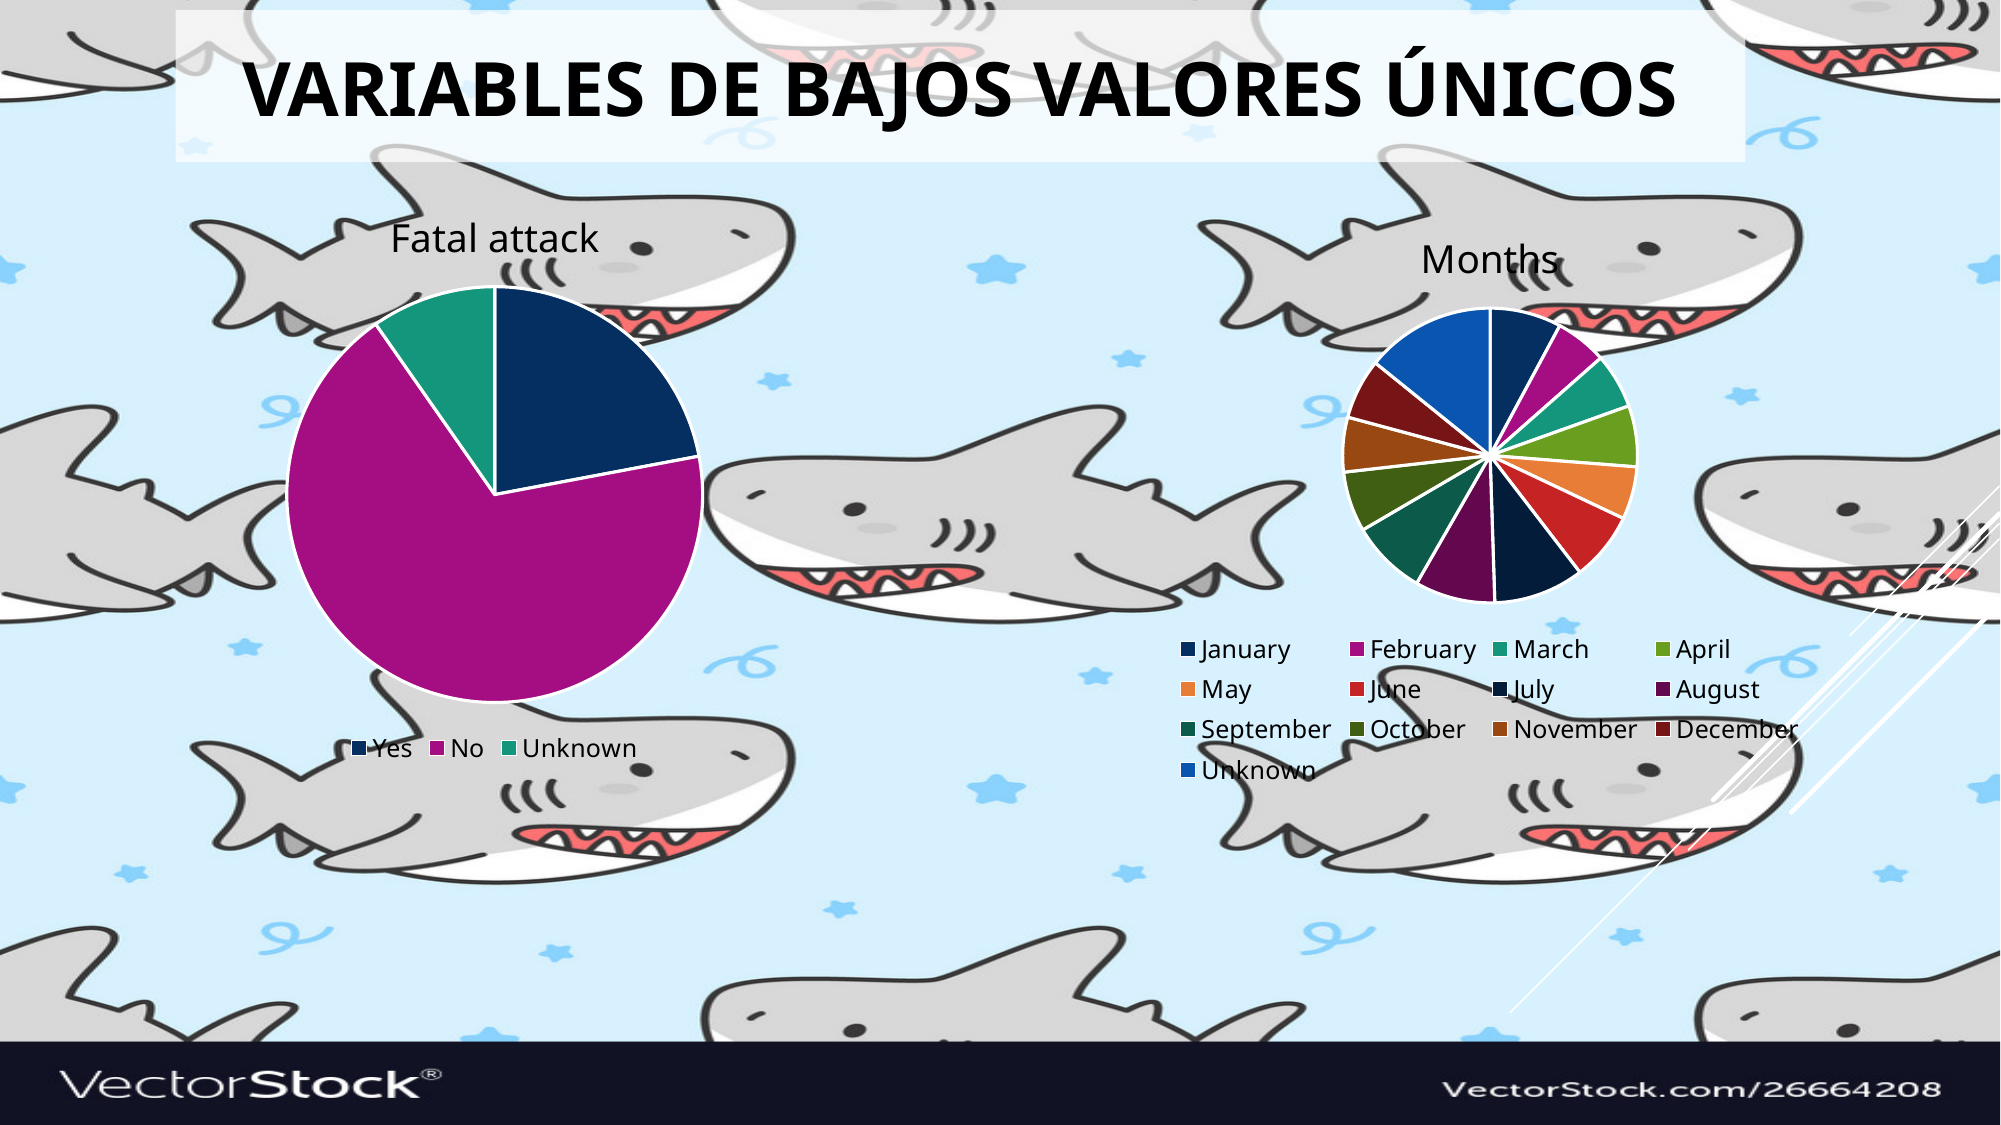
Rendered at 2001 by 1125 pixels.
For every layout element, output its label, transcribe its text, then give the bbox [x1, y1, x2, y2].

chart [1104, 199, 1876, 794]
chart [108, 178, 881, 772]
title VARIABLES DE BAJOS VALORES ÚNICOS [174, 9, 1747, 163]
picture [0, 0, 2001, 1125]
picture [1876, 517, 2001, 723]
